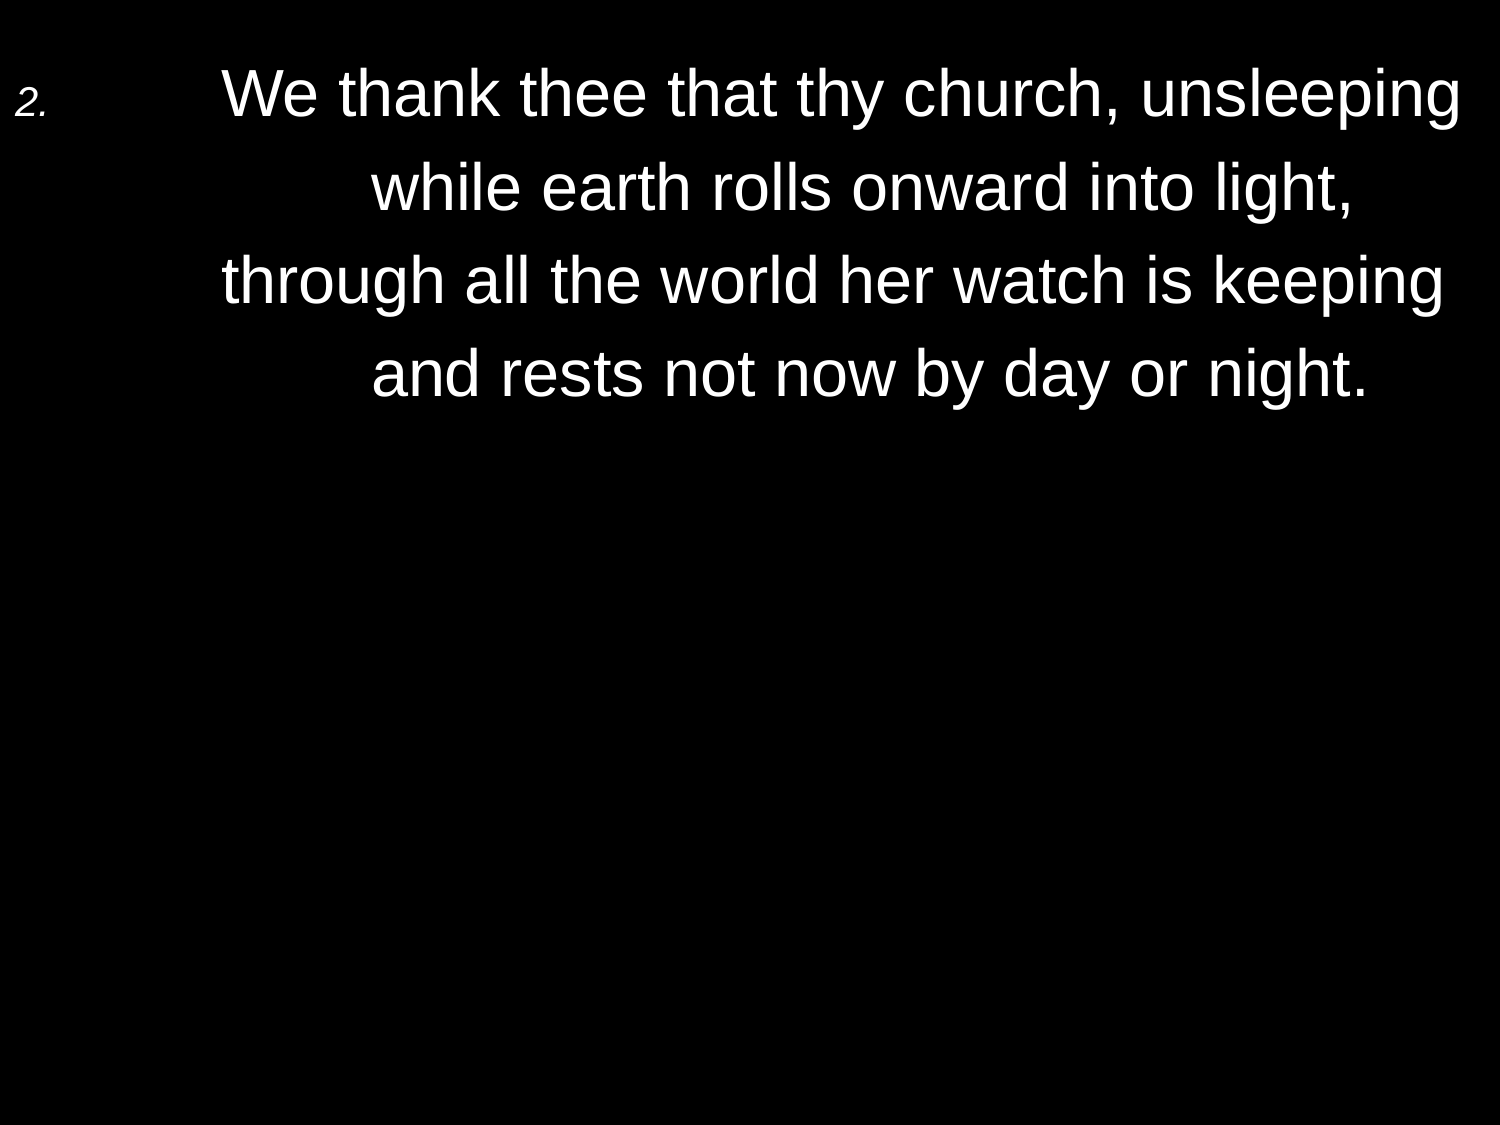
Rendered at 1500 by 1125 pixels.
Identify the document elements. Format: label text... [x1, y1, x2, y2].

list 2. We thank thee that thy church, unsleeping while earth rolls onward into light, through all the world her watch is keeping and rests not now by day or night. [0, 42, 1500, 1047]
